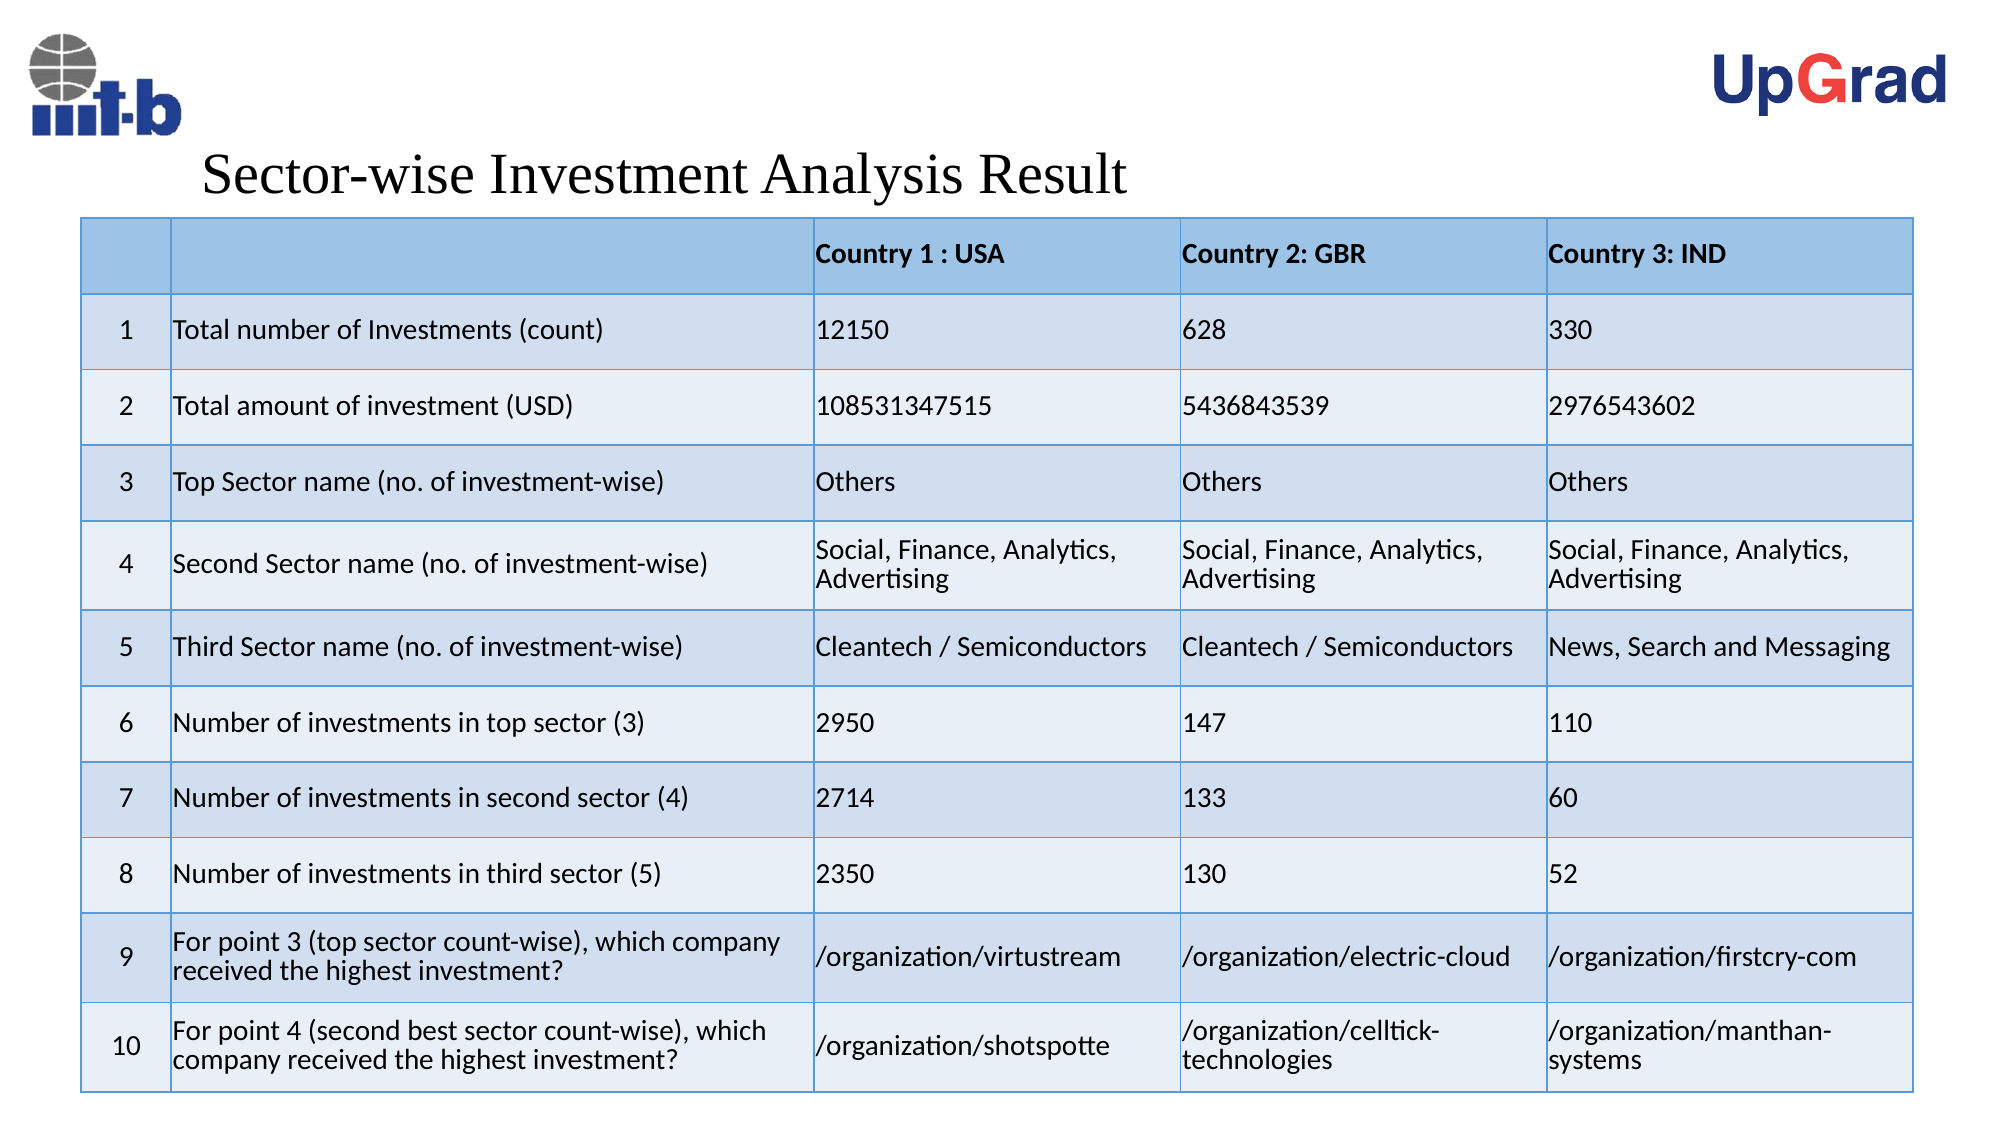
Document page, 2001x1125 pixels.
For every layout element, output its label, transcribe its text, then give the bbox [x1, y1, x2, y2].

table_cell Social, Finance, Analytics, Advertising [1548, 522, 1912, 609]
table_cell Number of investments in top sector (3) [172, 687, 813, 761]
table_cell Second Sector name (no. of investment-wise) [172, 522, 813, 609]
table_cell 3 [82, 446, 170, 520]
table_cell News, Search and Messaging [1548, 611, 1912, 685]
table_cell Social, Finance, Analytics, Advertising [1181, 522, 1546, 609]
table_cell /organization/electric-cloud [1181, 914, 1546, 1002]
table_cell /organization/shotspotte [815, 1003, 1180, 1091]
picture [0, 29, 208, 163]
table_cell 4 [82, 522, 170, 609]
table_cell 133 [1181, 763, 1546, 837]
table_cell Cleantech / Semiconductors [1181, 611, 1546, 685]
table_cell Total amount of investment (USD) [172, 370, 813, 444]
table_cell Others [815, 446, 1180, 520]
title Sector-wise Investment Analysis Result [186, 104, 1715, 217]
picture [1714, 53, 1952, 116]
table_header Country 3: IND [1548, 219, 1912, 293]
table_cell 108531347515 [815, 370, 1180, 444]
table_cell Social, Finance, Analytics, Advertising [815, 522, 1180, 609]
table_cell 7 [82, 763, 170, 837]
table_cell 2714 [815, 763, 1180, 837]
table_cell 110 [1548, 687, 1912, 761]
table_cell 1 [82, 295, 170, 369]
table_cell /organization/firstcry-com [1548, 914, 1912, 1002]
table_cell 60 [1548, 763, 1912, 837]
table_cell Top Sector name (no. of investment-wise) [172, 446, 813, 520]
table_cell 52 [1548, 838, 1912, 912]
table_cell 6 [82, 687, 170, 761]
table_cell Number of investments in third sector (5) [172, 838, 813, 912]
table_cell Others [1548, 446, 1912, 520]
table_cell Total number of Investments (count) [172, 295, 813, 369]
table_header Country 1 : USA [815, 219, 1180, 293]
table_cell /organization/celltick-technologies [1181, 1003, 1546, 1091]
table_cell 9 [82, 914, 170, 1002]
table_header Country 2: GBR [1181, 219, 1546, 293]
table_cell Number of investments in second sector (4) [172, 763, 813, 837]
table_cell For point 3 (top sector count-wise), which company received the highest investment? [172, 914, 813, 1002]
table_cell 628 [1181, 295, 1546, 369]
table_cell 5 [82, 611, 170, 685]
table_cell 330 [1548, 295, 1912, 369]
table_cell 130 [1181, 838, 1546, 912]
table_cell Cleantech / Semiconductors [815, 611, 1180, 685]
table_cell 2976543602 [1548, 370, 1912, 444]
table_cell /organization/manthan-systems [1548, 1003, 1912, 1091]
table_header [82, 219, 170, 293]
table_cell /organization/virtustream [815, 914, 1180, 1002]
table_cell 2 [82, 370, 170, 444]
table_cell 2350 [815, 838, 1180, 912]
table_cell Others [1181, 446, 1546, 520]
table_cell Third Sector name (no. of investment-wise) [172, 611, 813, 685]
table_cell 5436843539 [1181, 370, 1546, 444]
table_cell 147 [1181, 687, 1546, 761]
table_cell 8 [82, 838, 170, 912]
table_cell 12150 [815, 295, 1180, 369]
table_cell 10 [82, 1003, 170, 1091]
table_cell For point 4 (second best sector count-wise), which company received the highest investment? [172, 1003, 813, 1091]
table_cell 2950 [815, 687, 1180, 761]
table_header [172, 219, 813, 293]
